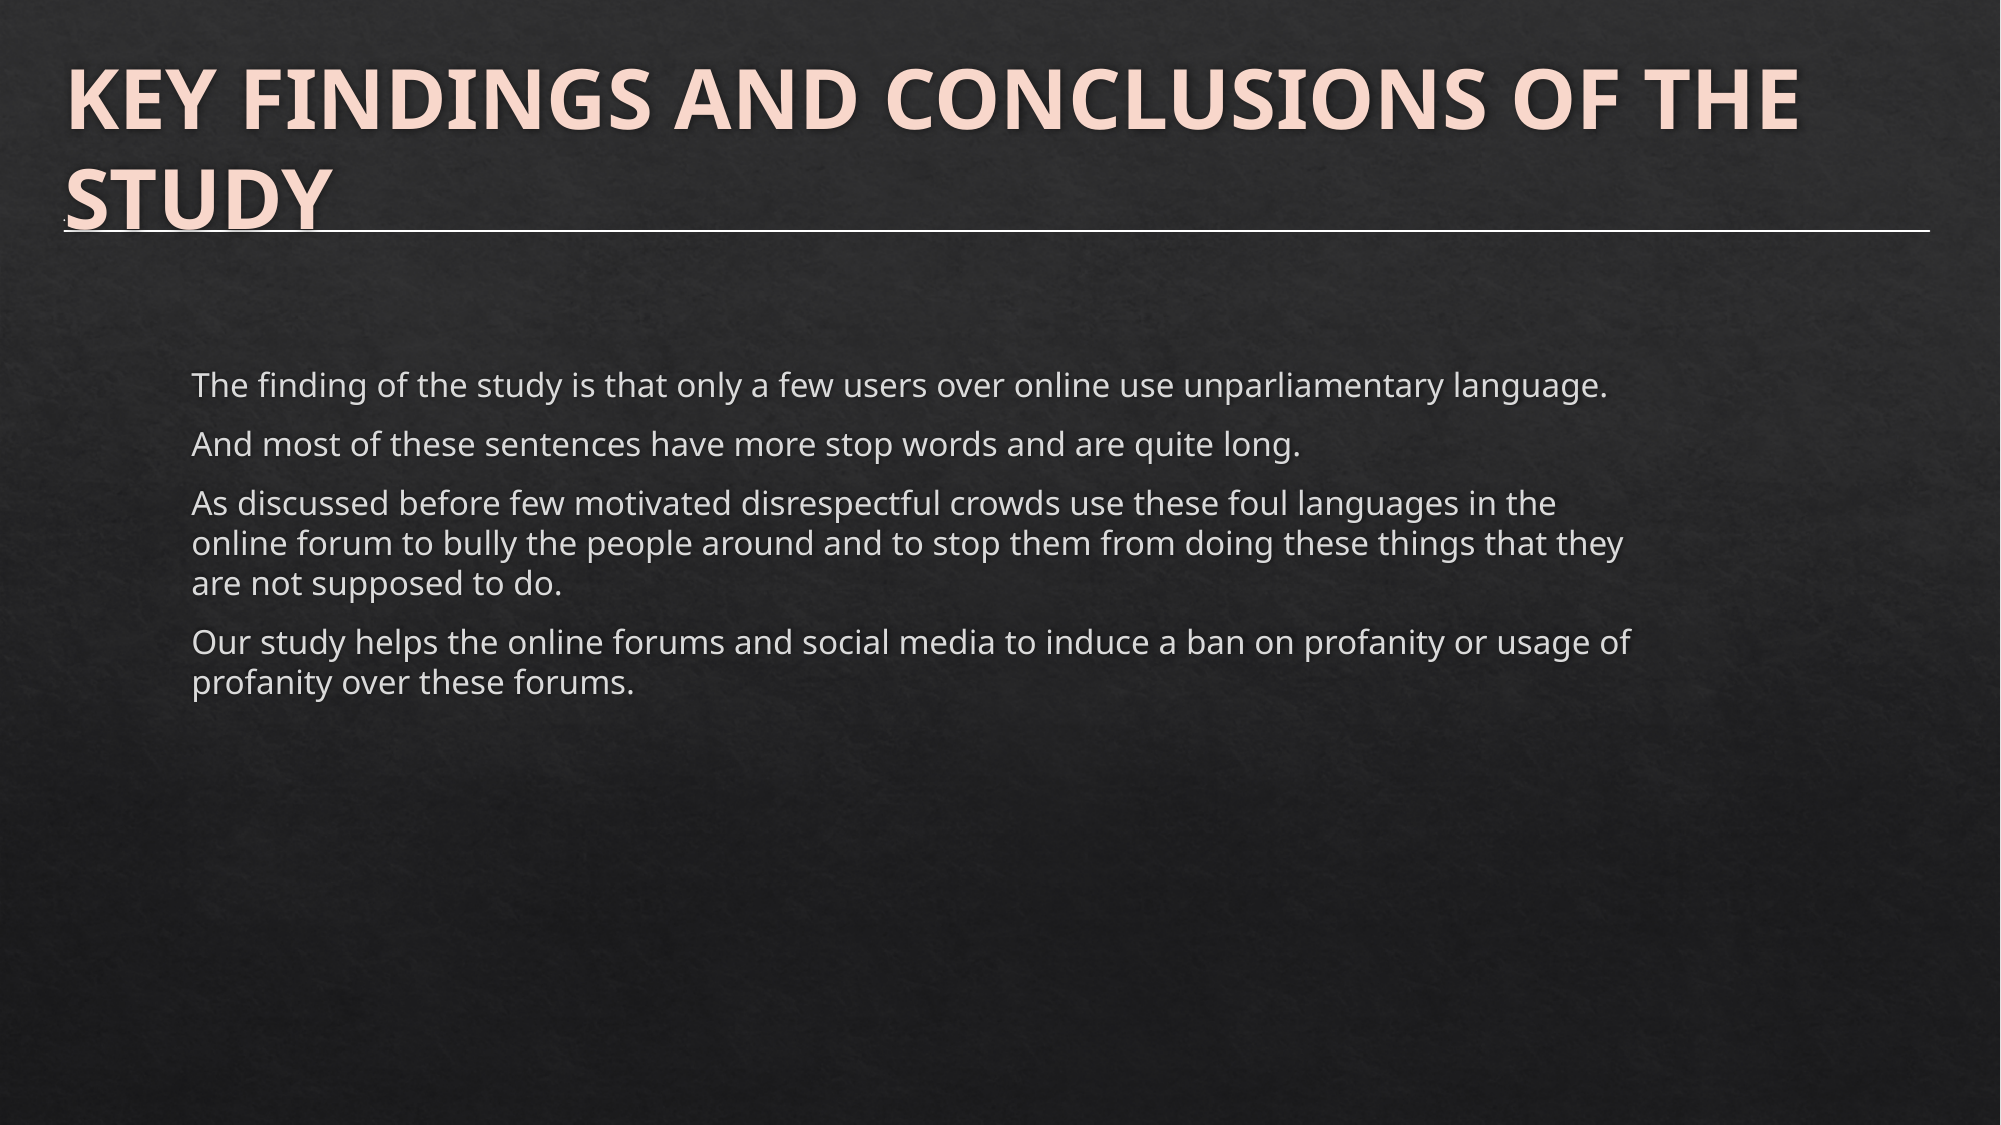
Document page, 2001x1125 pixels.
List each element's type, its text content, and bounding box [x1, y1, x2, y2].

title Key Findings and Conclusions of the Study [64, 55, 1930, 254]
list The finding of the study is that only a few users over online use unparliamentary language. And most of these sentences have more stop words and are quite long. As discussed before few motivated disrespectful crowds use these foul languages in the online forum to bully the people around and to stop them from doing these things that they are not supposed to do. Our study helps the online forums and social media to induce a ban on profanity or usage of profanity over these forums. [191, 356, 1656, 968]
